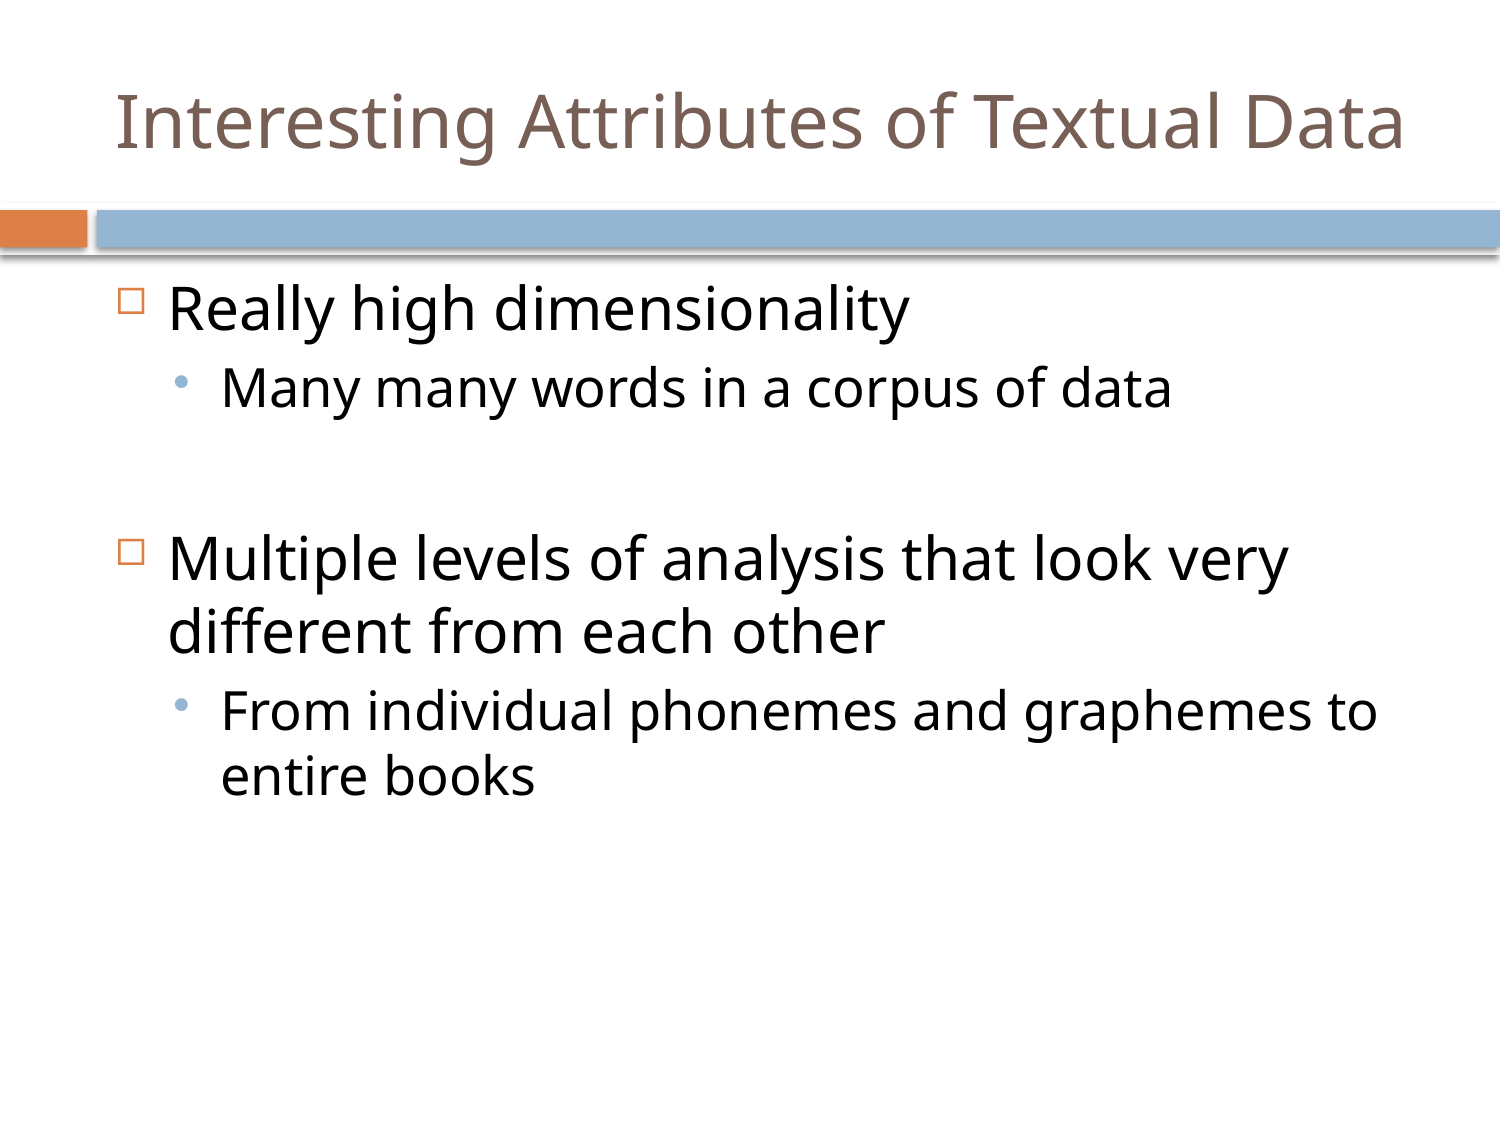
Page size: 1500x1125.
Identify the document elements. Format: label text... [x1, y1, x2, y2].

list Really high dimensionality Many many words in a corpus of data Multiple levels of analysis that look very different from each other From individual phonemes and graphemes to entire books [100, 262, 1438, 1000]
title Interesting Attributes of Textual Data [100, 37, 1438, 200]
